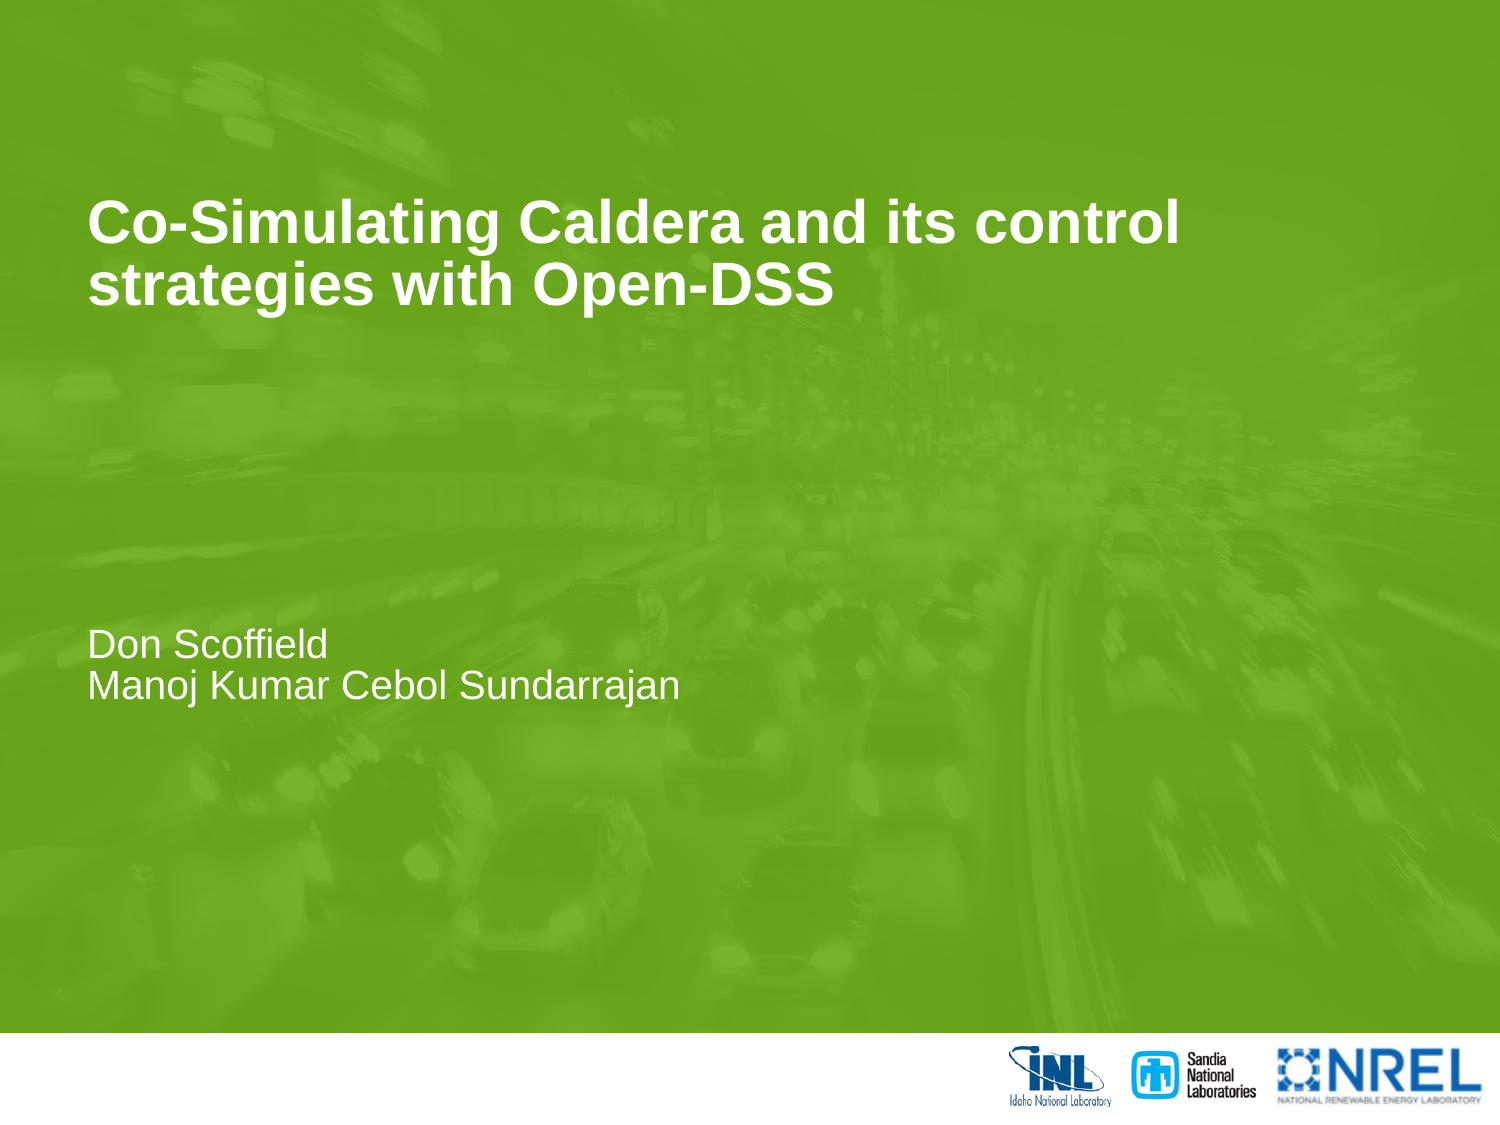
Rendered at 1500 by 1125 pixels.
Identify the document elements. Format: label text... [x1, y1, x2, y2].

picture [1275, 1046, 1485, 1107]
picture [1009, 1046, 1111, 1107]
picture [1119, 1042, 1268, 1103]
title Co-Simulating Caldera and its control strategies with Open-DSS Don Scoffield Manoj Kumar Cebol Sundarrajan [0, 0, 1500, 1033]
